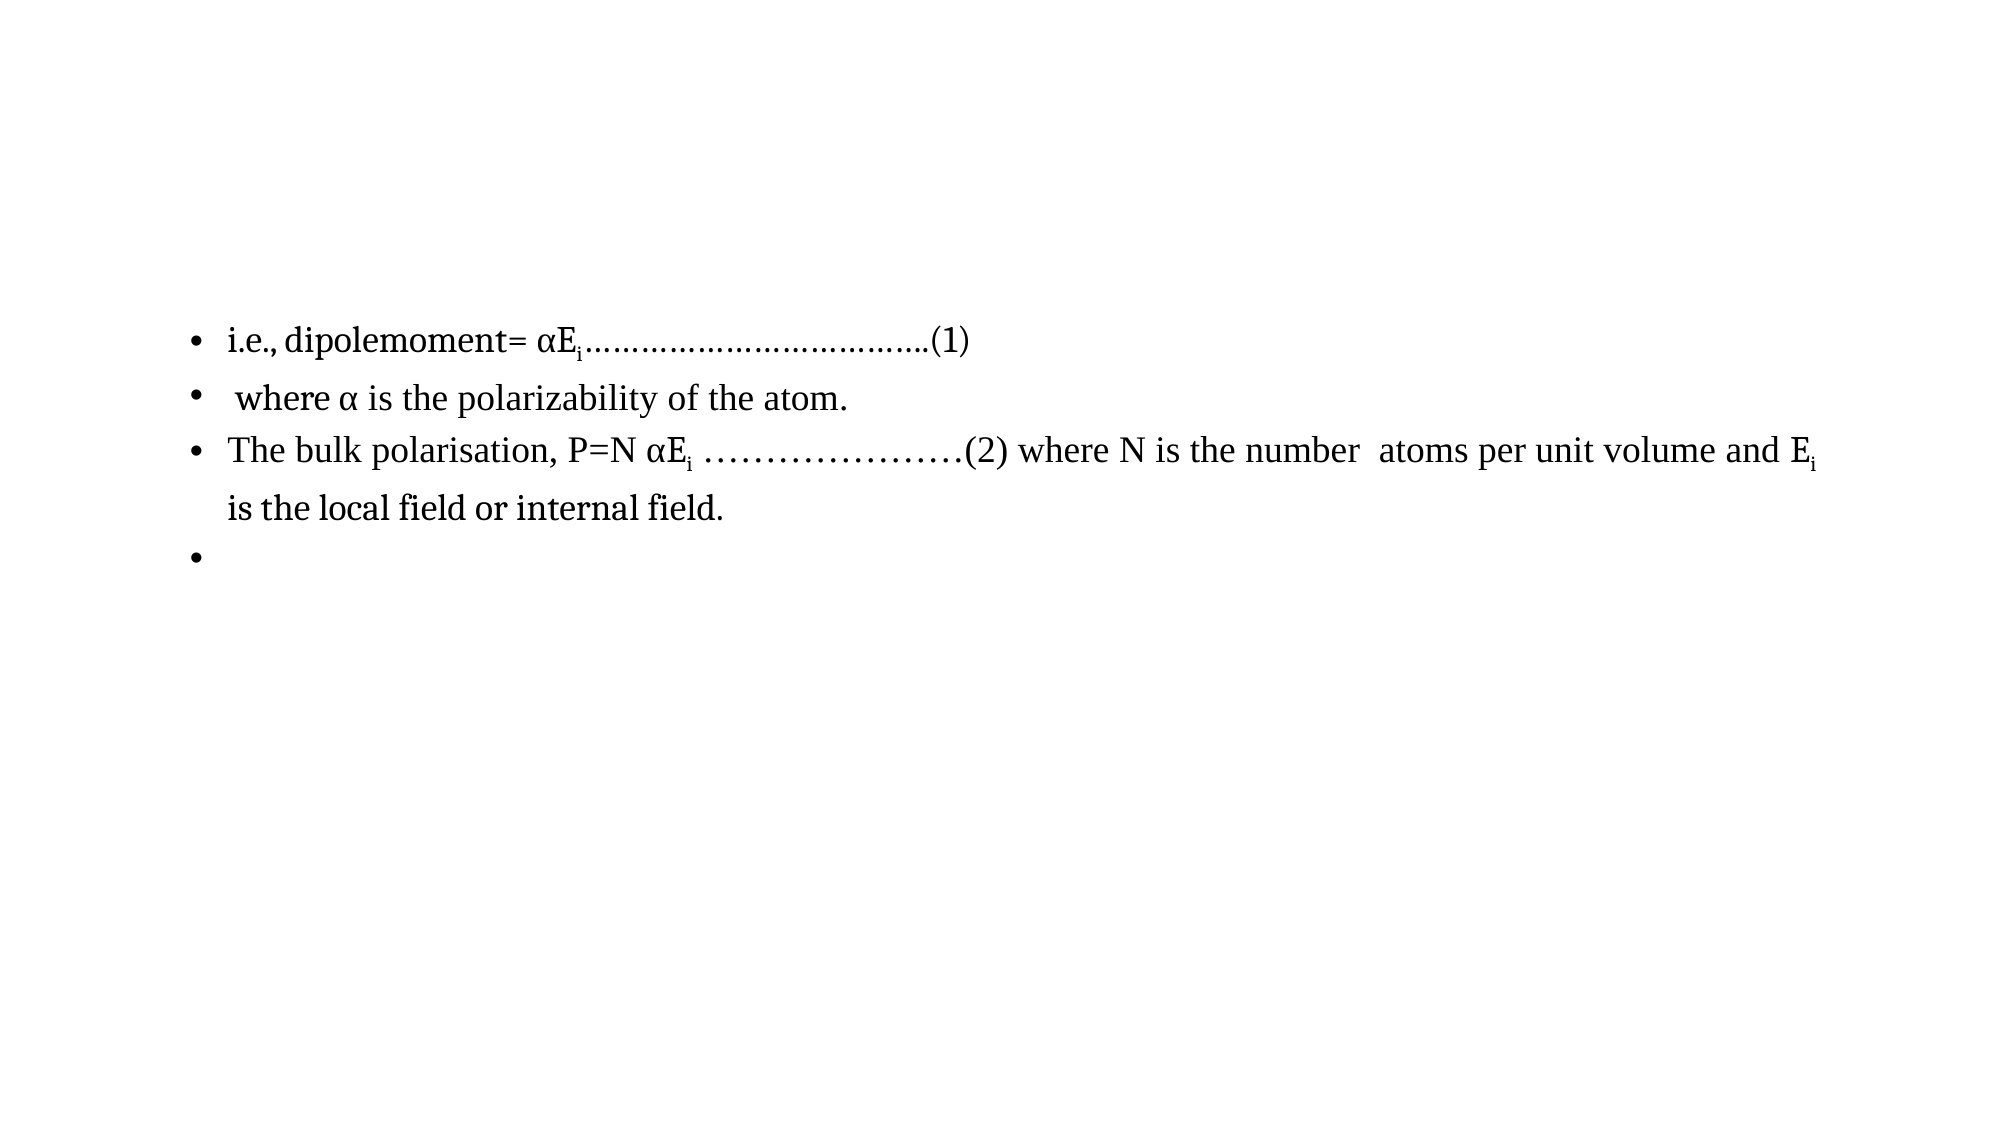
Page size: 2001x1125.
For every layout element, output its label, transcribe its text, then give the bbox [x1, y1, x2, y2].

list i.e., dipolemoment= αEi……………………………….(1) where α is the polarizability of the atom. The bulk polarisation, P=N αEi …………………(2) where N is the number atoms per unit volume and Ei is the local field or internal field. [137, 299, 1863, 1014]
